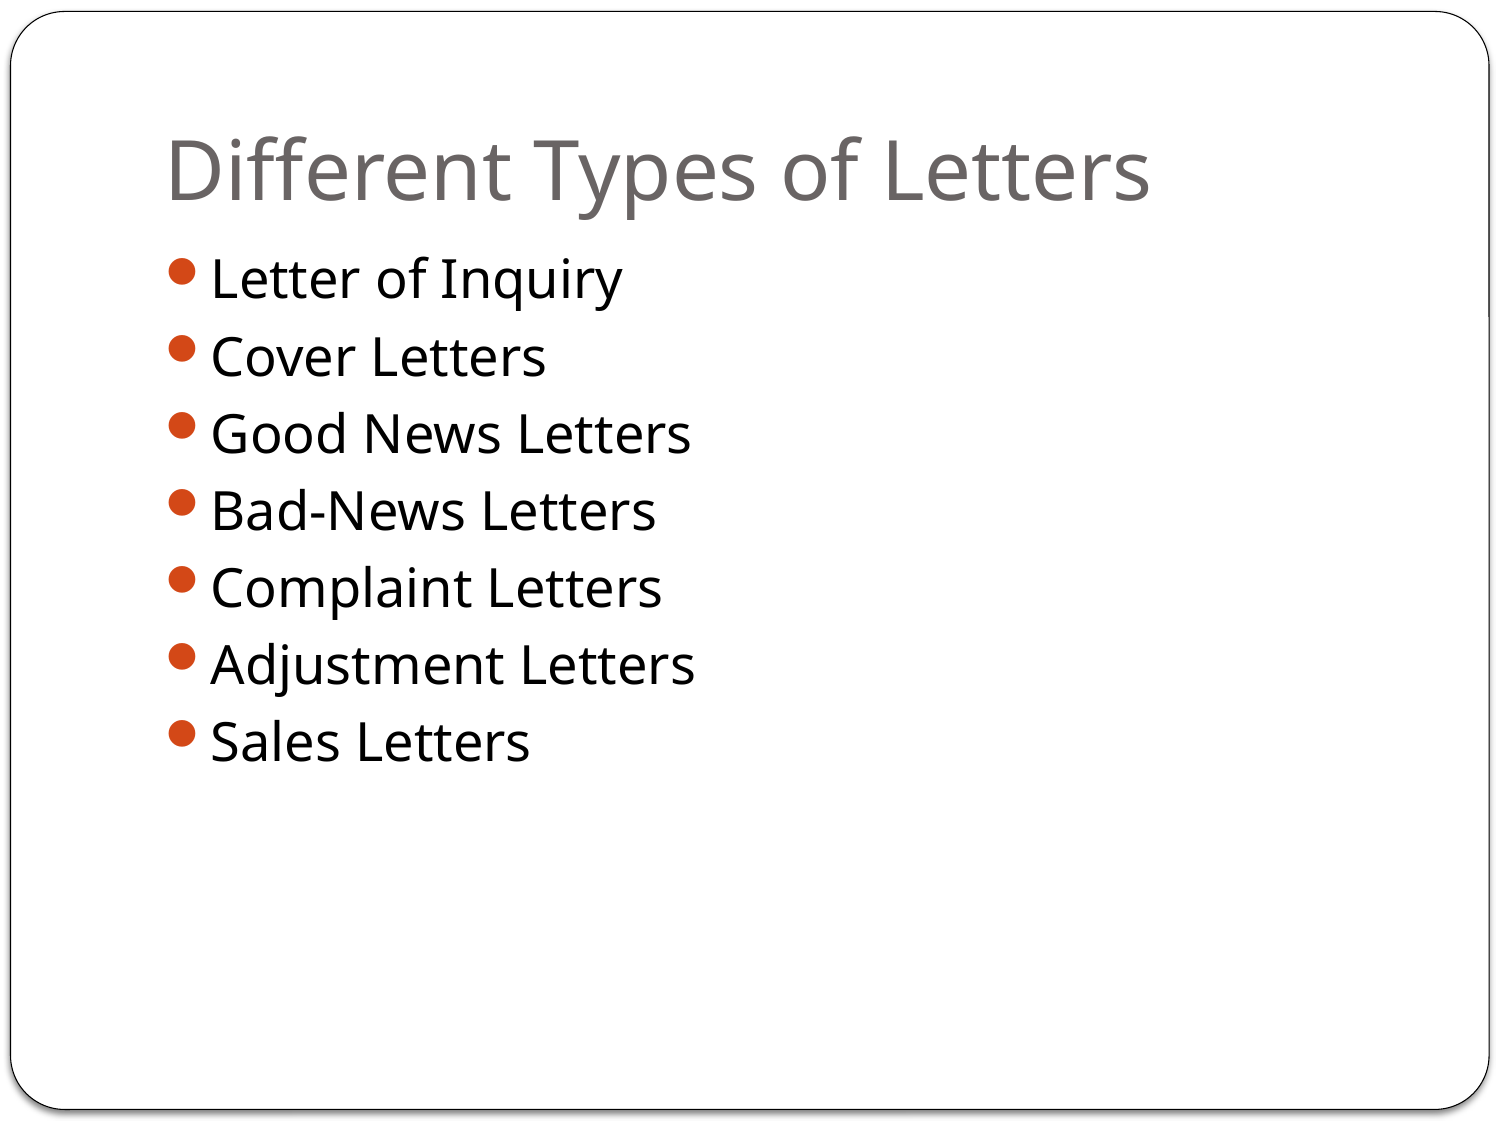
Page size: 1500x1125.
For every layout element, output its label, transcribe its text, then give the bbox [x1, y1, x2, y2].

list Letter of Inquiry Cover Letters Good News Letters Bad-News Letters Complaint Letters Adjustment Letters Sales Letters [150, 237, 1425, 988]
title Different Types of Letters [150, 45, 1425, 233]
